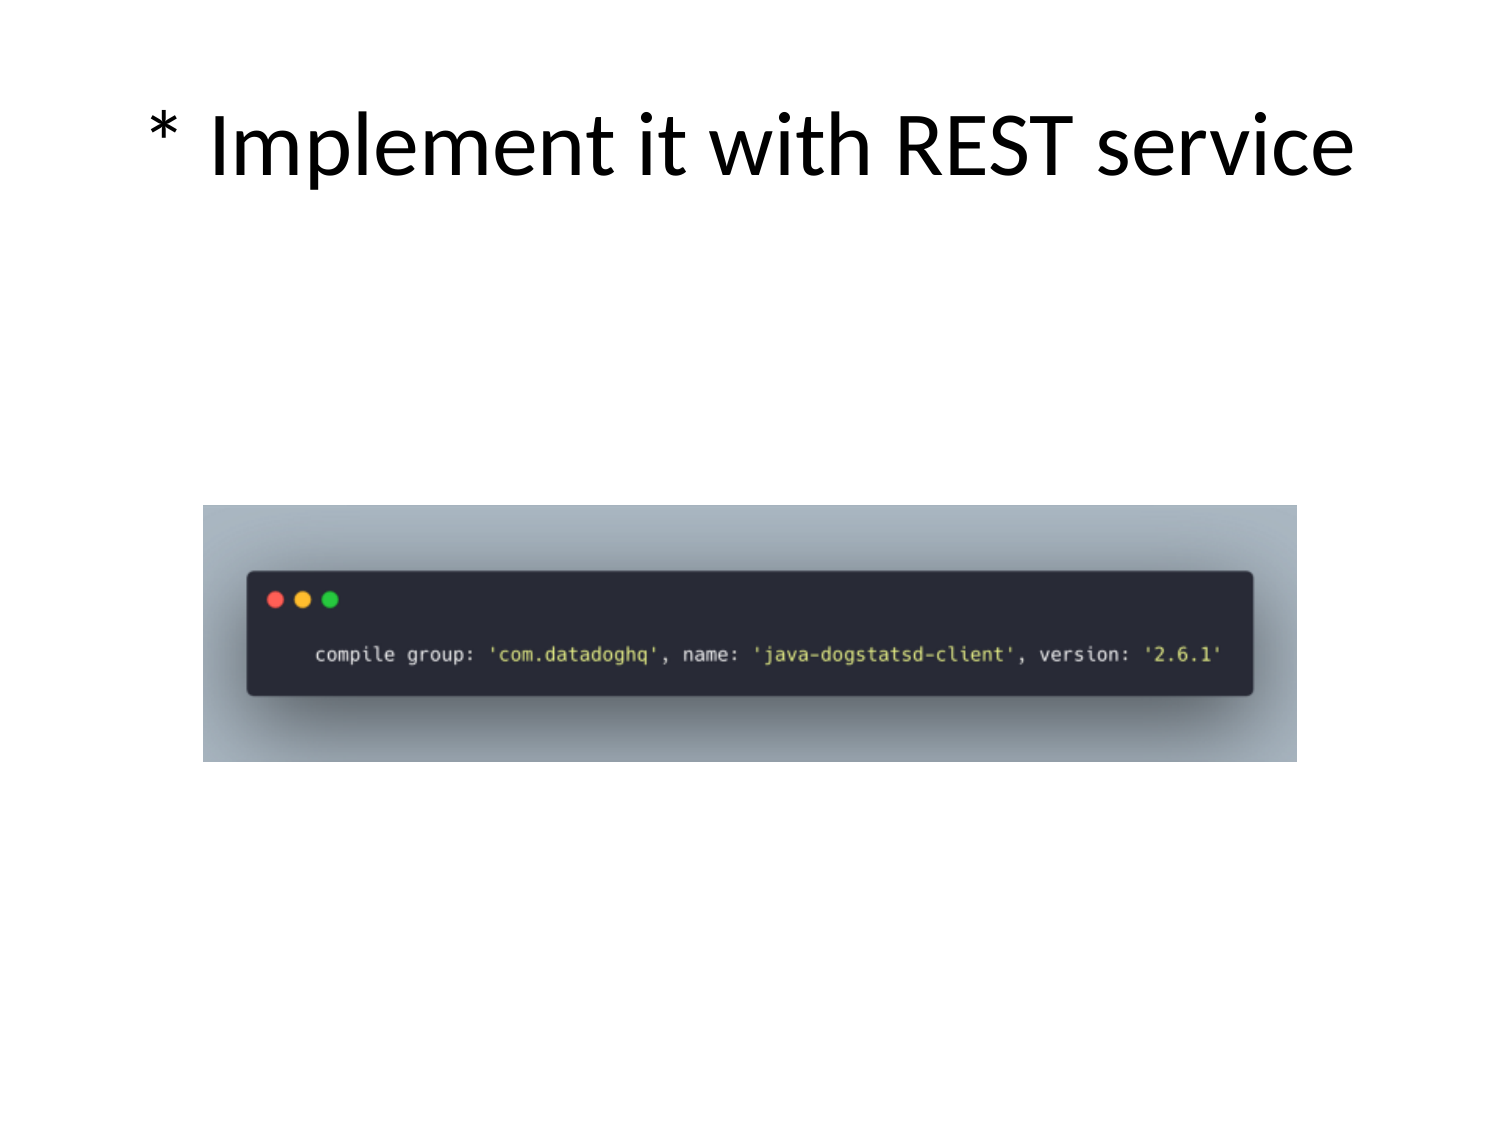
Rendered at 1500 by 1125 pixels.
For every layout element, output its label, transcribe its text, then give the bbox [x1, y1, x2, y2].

title * Implement it with REST service [75, 45, 1425, 233]
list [202, 505, 1298, 763]
